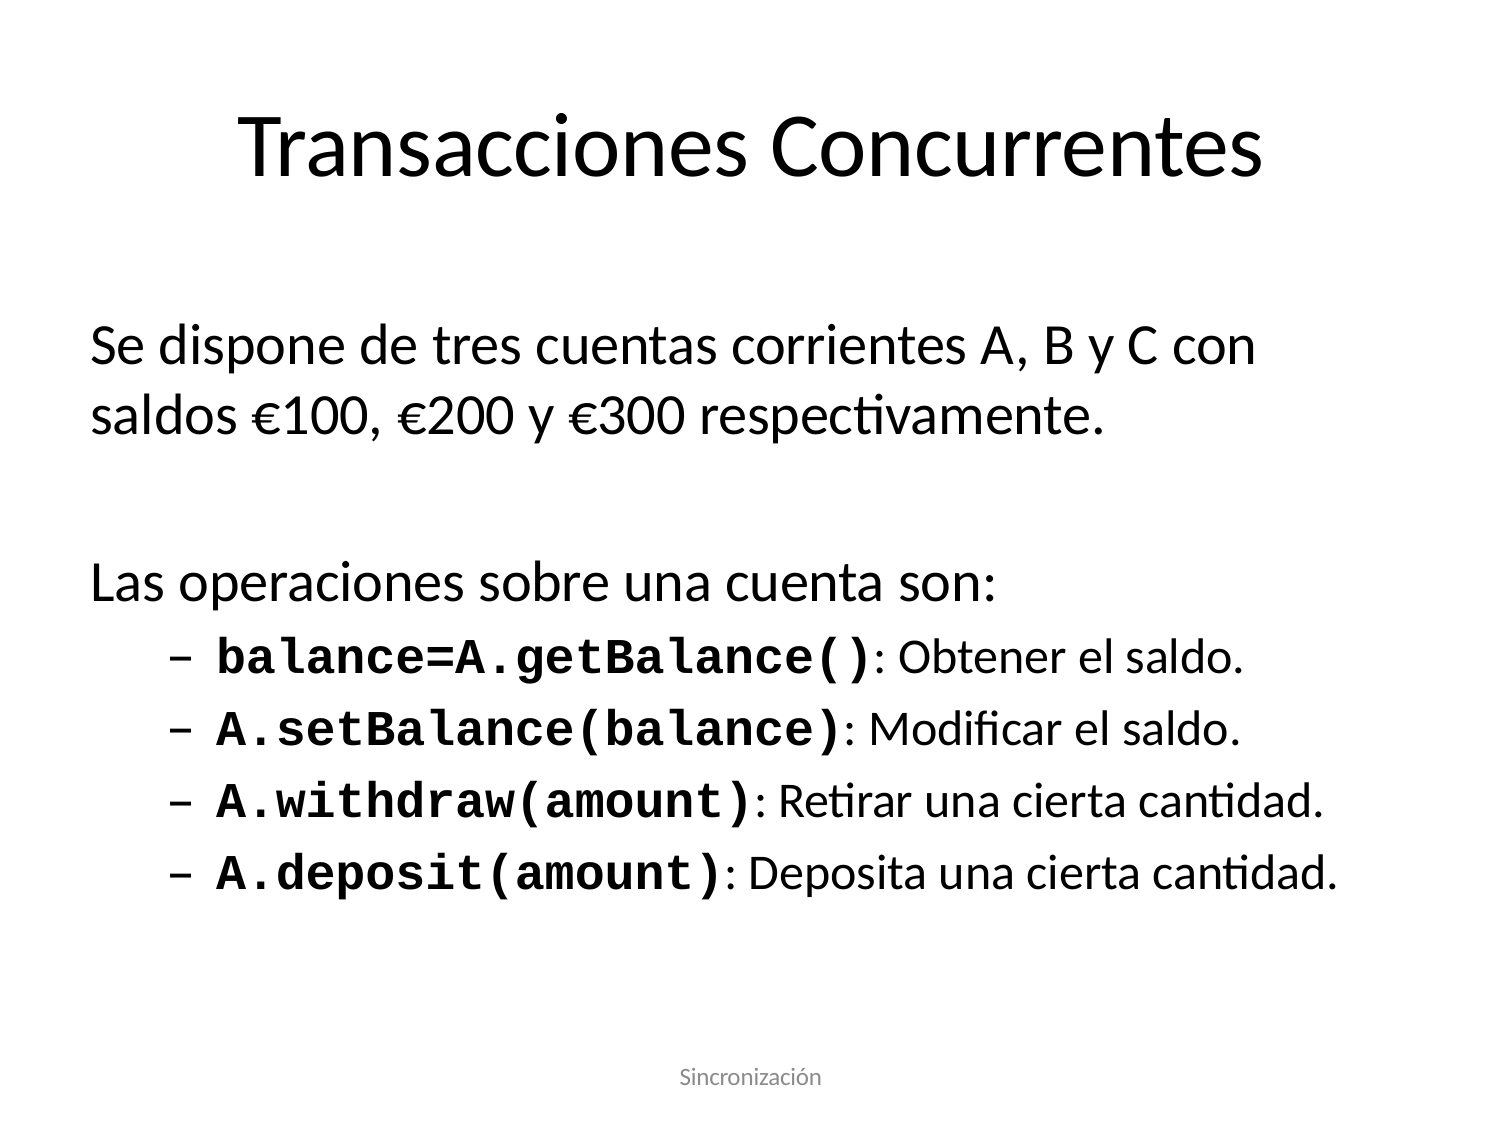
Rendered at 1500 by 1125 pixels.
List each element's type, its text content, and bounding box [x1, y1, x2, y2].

text_box Se dispone de tres cuentas corrientes A, B y C con saldos €100, €200 y €300 respectivamente. Las operaciones sobre una cuenta son: balance=A.getBalance(): Obtener el saldo. A.setBalance(balance): Modificar el saldo. A.withdraw(amount): Retirar una cierta cantidad. A.deposit(amount): Deposita una cierta cantidad. [87, 304, 1345, 900]
title Transacciones Concurrentes [75, 43, 1425, 234]
footer Sincronización [512, 900, 988, 1125]
